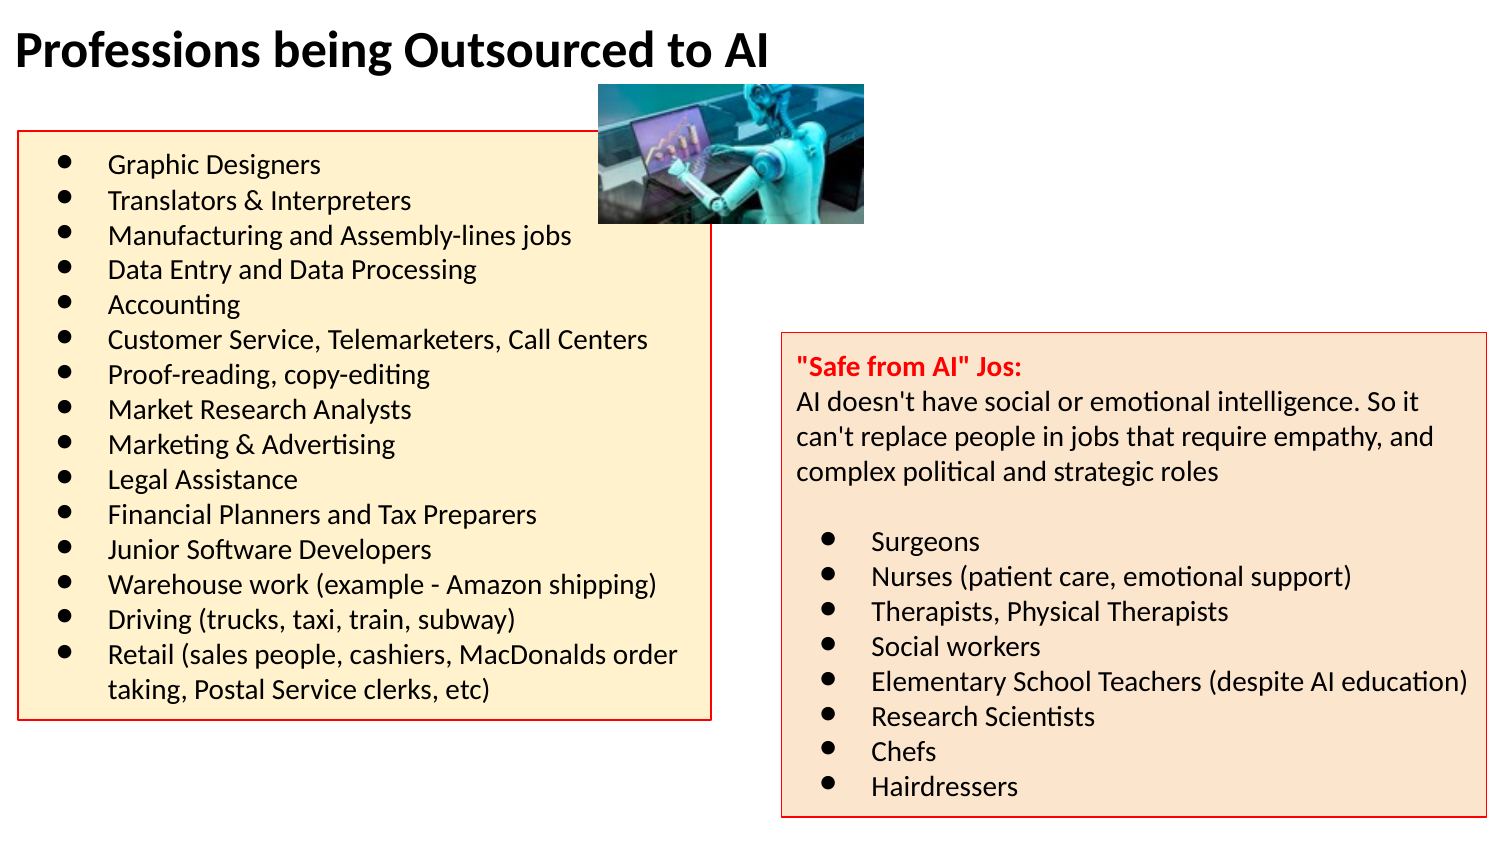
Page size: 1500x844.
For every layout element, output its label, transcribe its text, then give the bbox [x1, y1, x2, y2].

text_box Professions being Outsourced to AI [0, 0, 1029, 93]
picture [781, 83, 790, 89]
text_box Graphic Designers Translators & Interpreters Manufacturing and Assembly-lines jobs Data Entry and Data Processing Accounting Customer Service, Telemarketers, Call Centers Proof-reading, copy-editing Market Research Analysts Marketing & Advertising Legal Assistance Financial Planners and Tax Preparers Junior Software Developers Warehouse work (example - Amazon shipping) Driving (trucks, taxi, train, subway) Retail (sales people, cashiers, MacDonalds order taking, Postal Service clerks, etc) [17, 130, 712, 721]
text_box "Safe from AI" Jos: AI doesn't have social or emotional intelligence. So it can't replace people in jobs that require empathy, and complex political and strategic roles Surgeons Nurses (patient care, emotional support) Therapists, Physical Therapists Social workers Elementary School Teachers (despite AI education) Research Scientists Chefs Hairdressers [781, 332, 1487, 818]
picture [827, 83, 865, 90]
picture [807, 83, 865, 111]
picture [598, 83, 865, 225]
